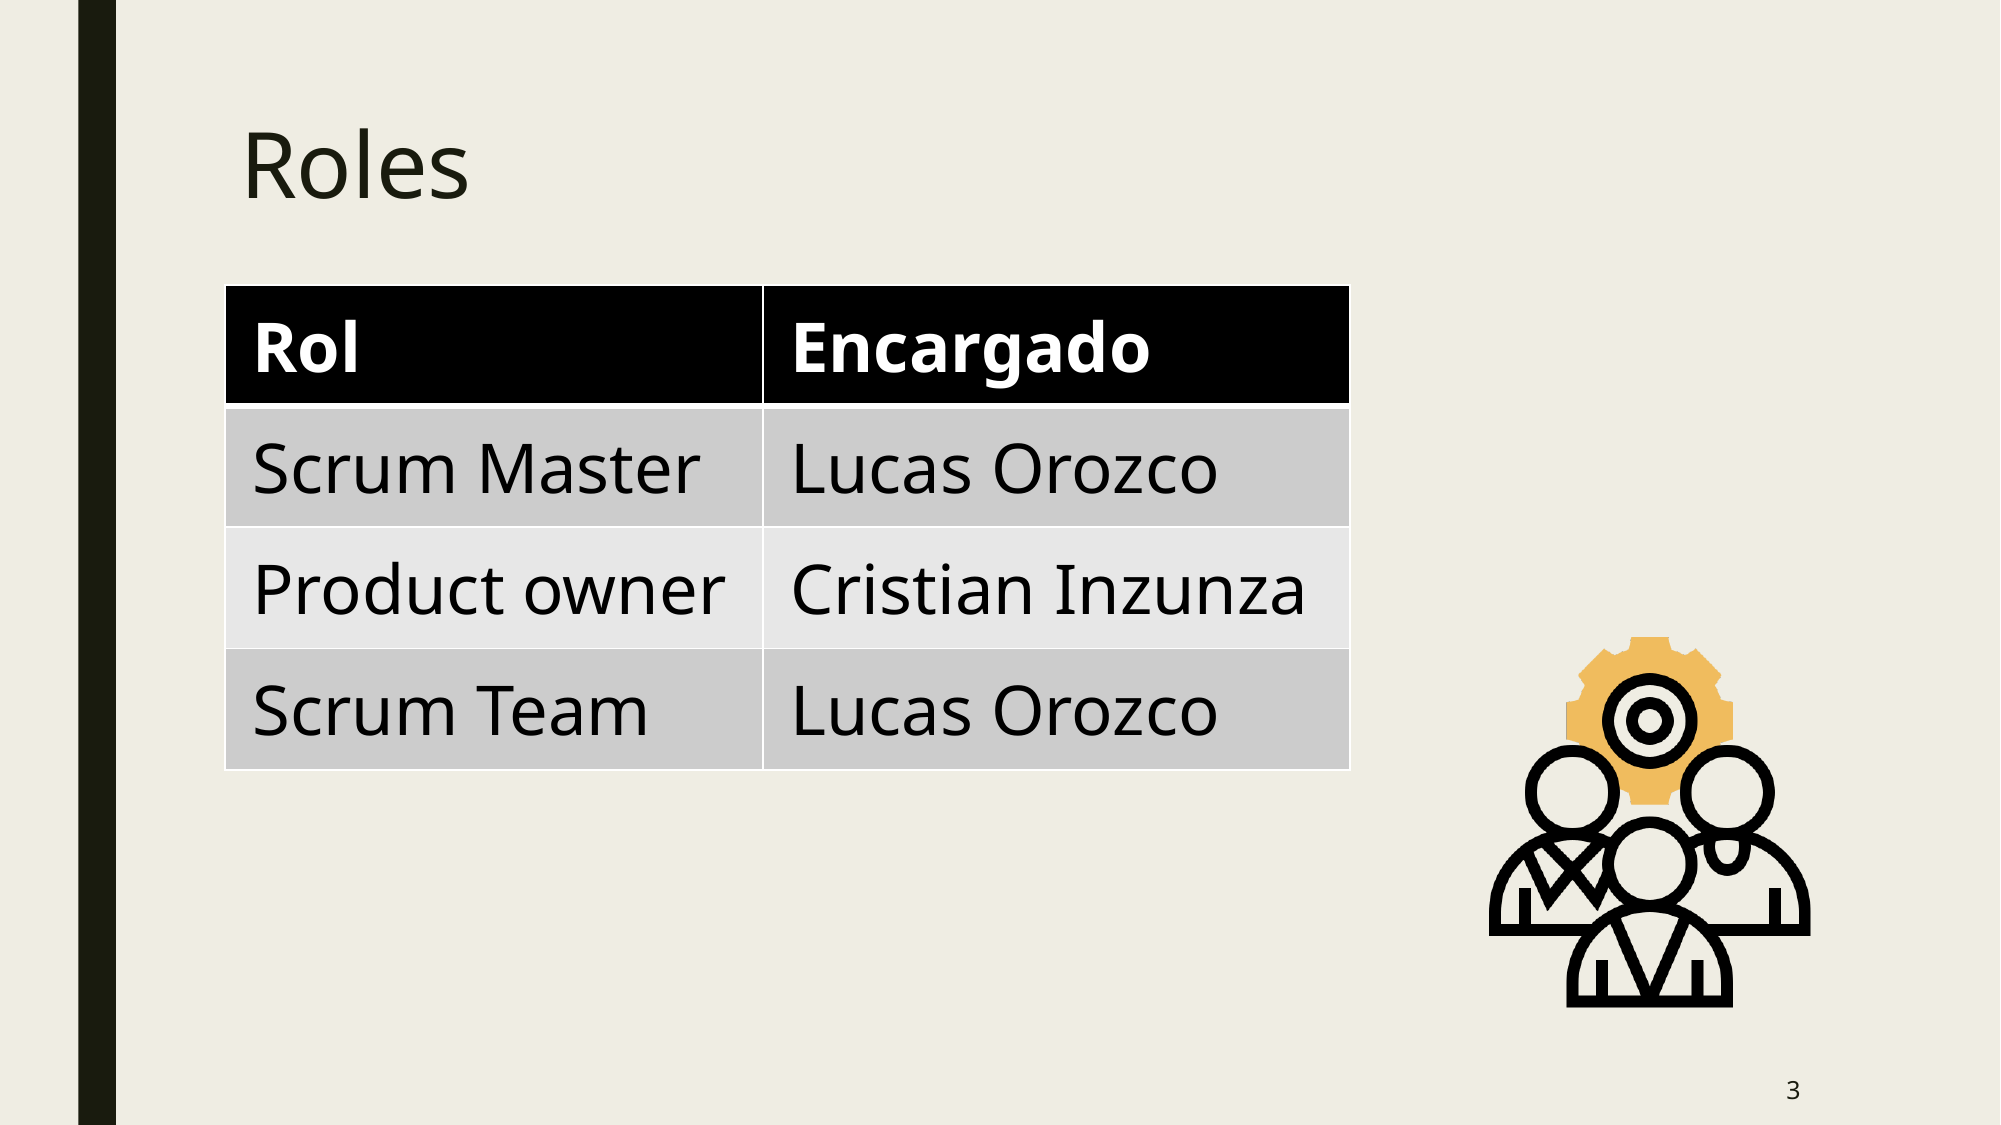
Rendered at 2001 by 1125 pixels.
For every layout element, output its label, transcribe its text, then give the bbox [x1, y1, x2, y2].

table_cell Scrum Master [226, 409, 762, 526]
table_header Encargado [764, 286, 1349, 403]
title Roles [225, 112, 1800, 357]
table_cell Scrum Team [226, 649, 762, 769]
table_cell Lucas Orozco [764, 649, 1349, 769]
table_header Rol [226, 286, 762, 403]
picture [1459, 631, 1840, 1013]
table_cell Product owner [226, 528, 762, 648]
slide_number 3 [1553, 1058, 1816, 1125]
table_cell Cristian Inzunza [764, 528, 1349, 648]
table_cell Lucas Orozco [764, 409, 1349, 526]
